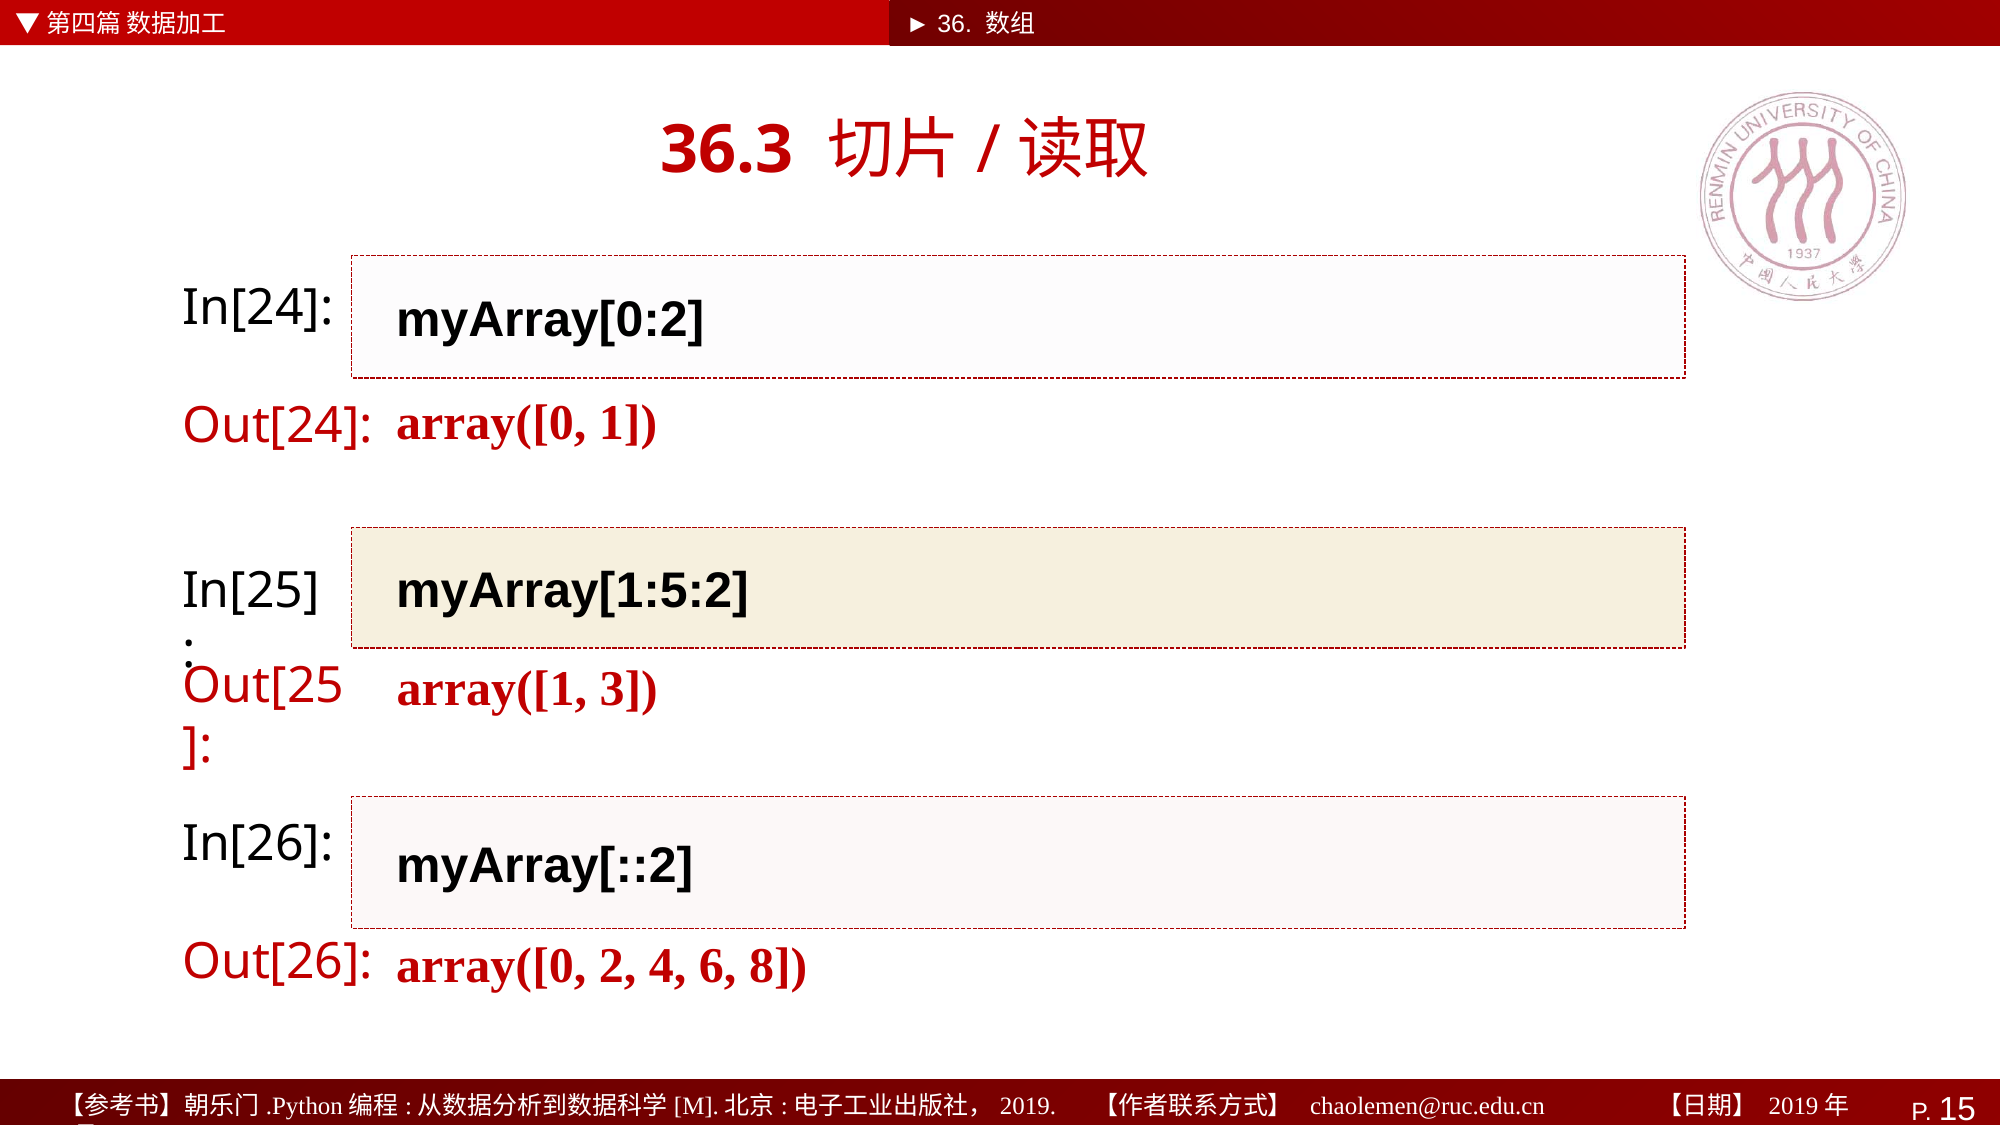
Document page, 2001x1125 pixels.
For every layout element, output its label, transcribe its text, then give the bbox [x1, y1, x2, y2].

text_box In[24]: [167, 267, 351, 342]
text_box array([0, 1]) [348, 367, 1667, 472]
list ► 36. 数组 [890, 0, 1249, 43]
text_box In[26]: [167, 803, 351, 878]
title 36.3 切片/读取 [101, 77, 1710, 214]
text_box [351, 386, 1690, 491]
text_box Out[25]: [167, 645, 370, 781]
text_box In[25]: [167, 550, 337, 685]
picture [1696, 89, 1910, 304]
text_box Out[26]: [167, 921, 348, 997]
text_box myArray[1:5:2] [348, 523, 1689, 652]
text_box myArray[0:2] [348, 251, 1689, 382]
text_box array([1, 3]) [348, 649, 1667, 753]
text_box array([0, 2, 4, 6, 8]) [348, 911, 1667, 1015]
text_box myArray[::2] [348, 792, 1689, 933]
text_box Out[24]: [167, 385, 348, 460]
list ▼第四篇 数据加工 [0, 0, 725, 43]
